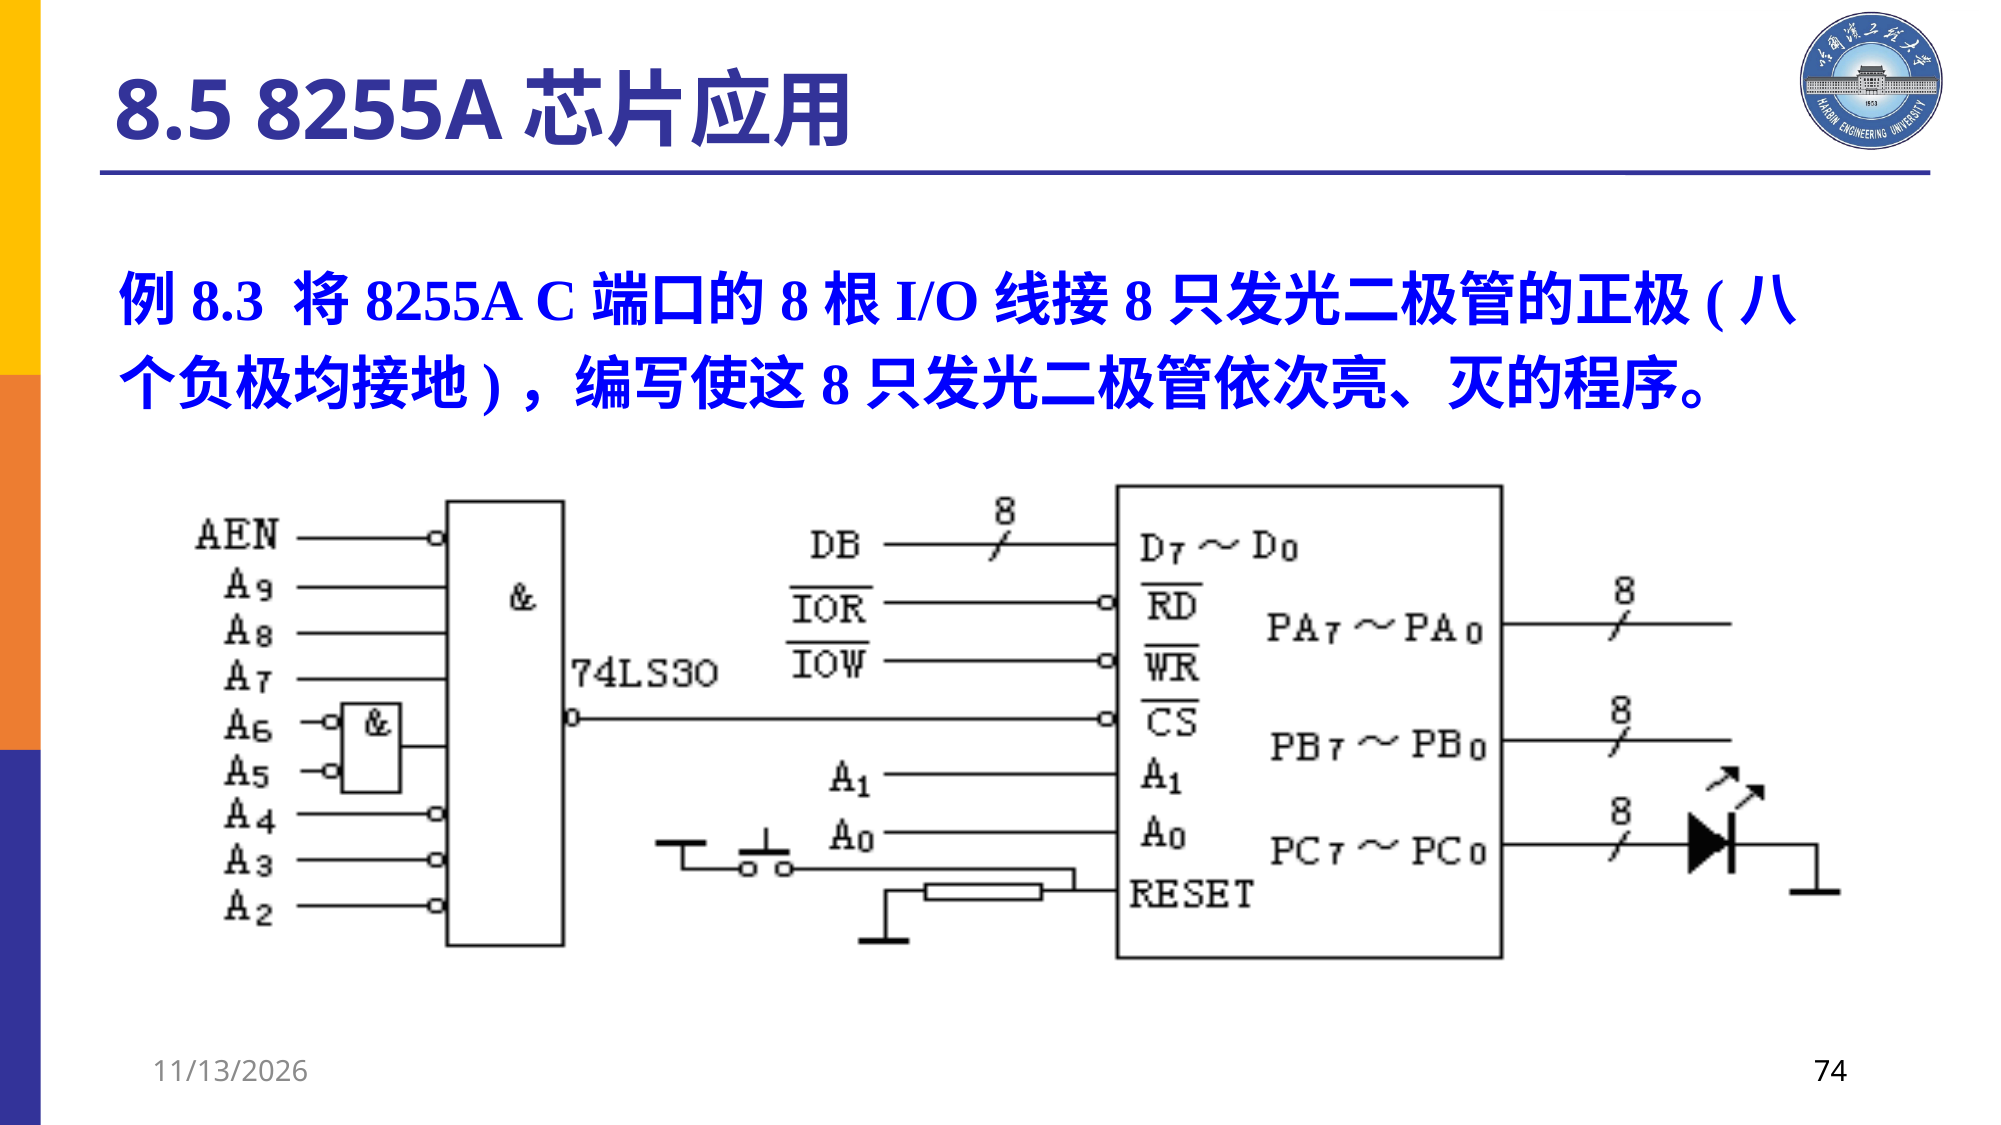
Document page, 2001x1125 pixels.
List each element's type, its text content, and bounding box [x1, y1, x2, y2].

text_box 例8.3 将8255A C端口的8根I/O线接8只发光二极管的正极(八个负极均接地)，编写使这8只发光二极管依次亮、灭的程序。 [104, 241, 1869, 424]
slide_number 74 [1412, 1042, 1863, 1103]
picture [1538, 9, 1979, 165]
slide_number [137, 1042, 588, 1103]
text_box 8.5 8255A芯片应用 [99, 19, 1379, 207]
picture [175, 452, 1867, 988]
